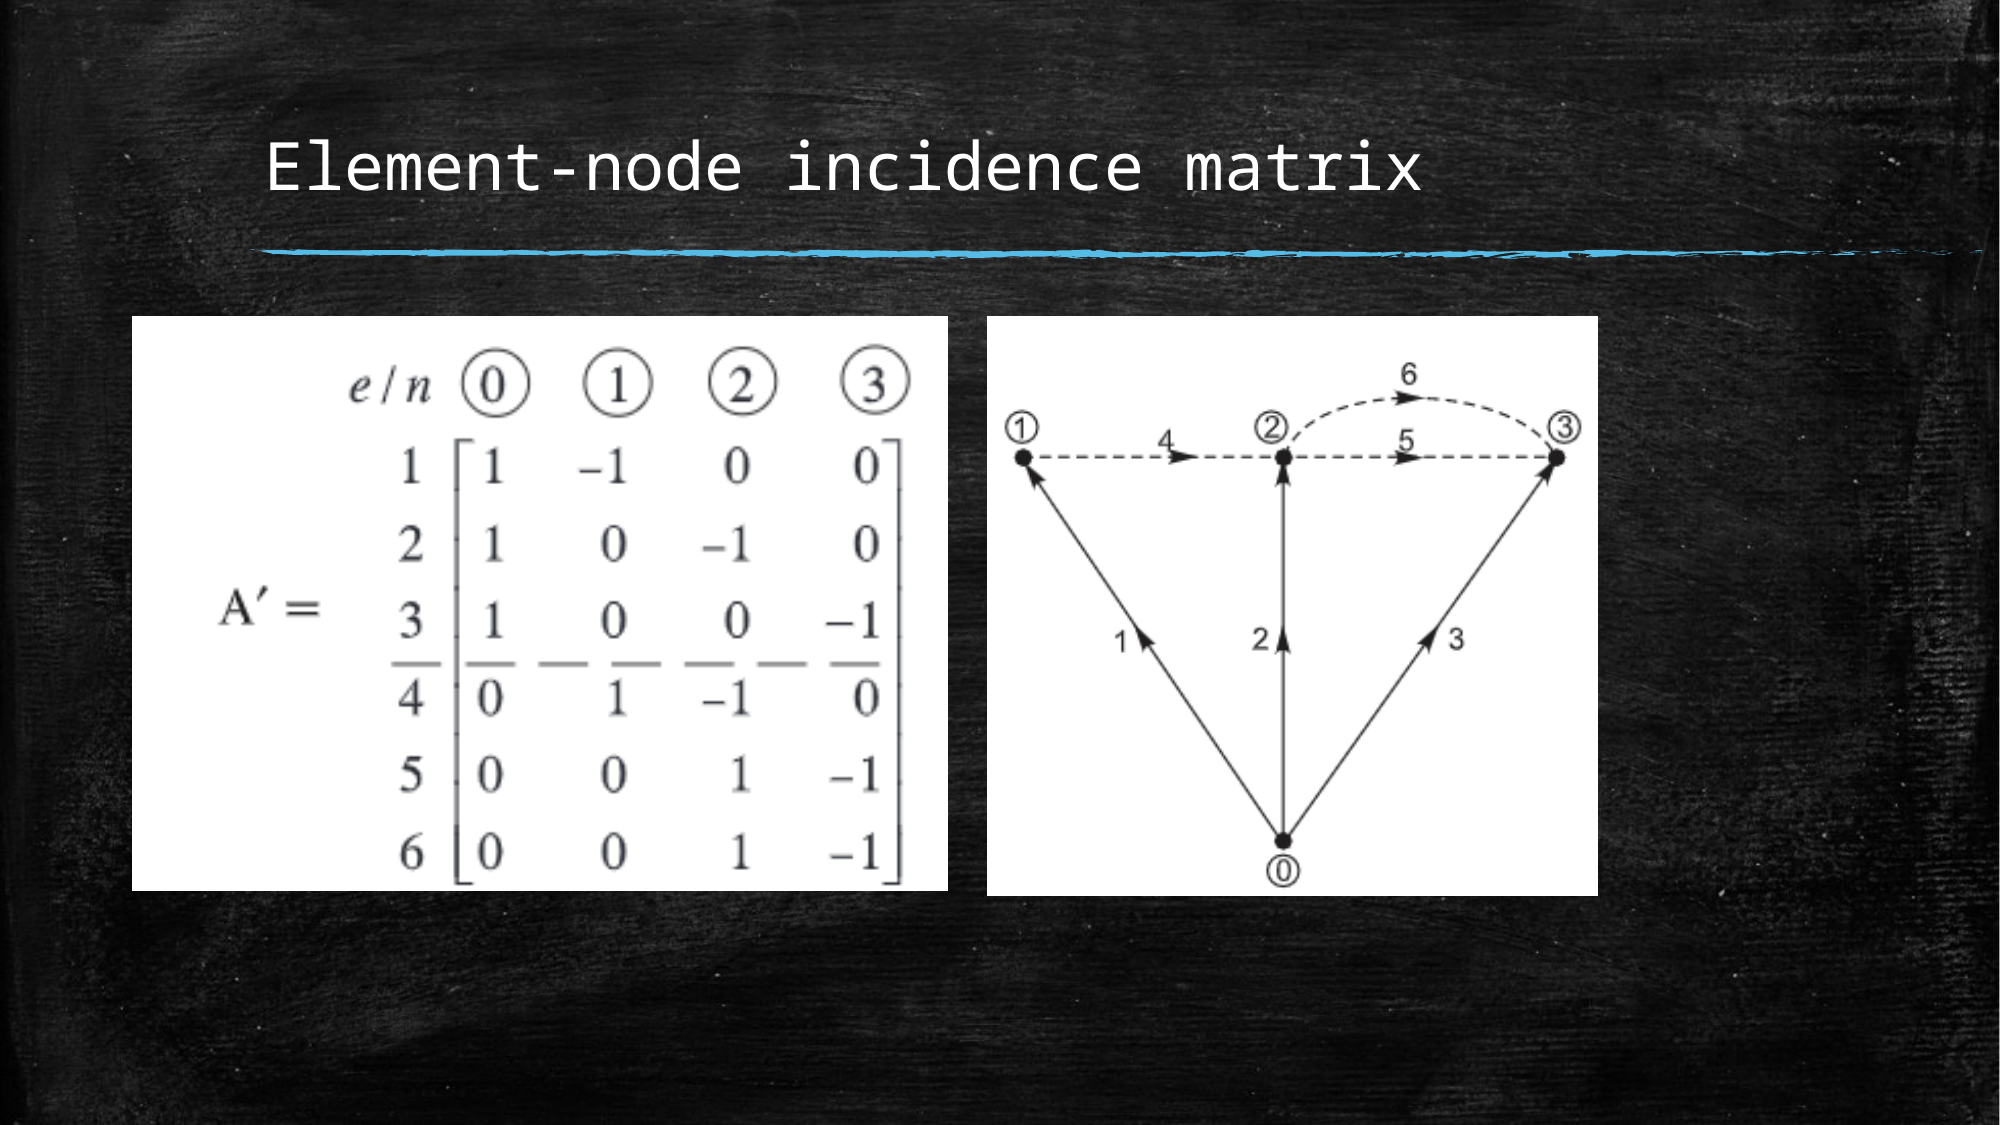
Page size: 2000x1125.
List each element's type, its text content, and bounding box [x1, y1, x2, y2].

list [132, 316, 948, 891]
picture [987, 316, 1598, 896]
title Element-node incidence matrix [249, 45, 1750, 213]
